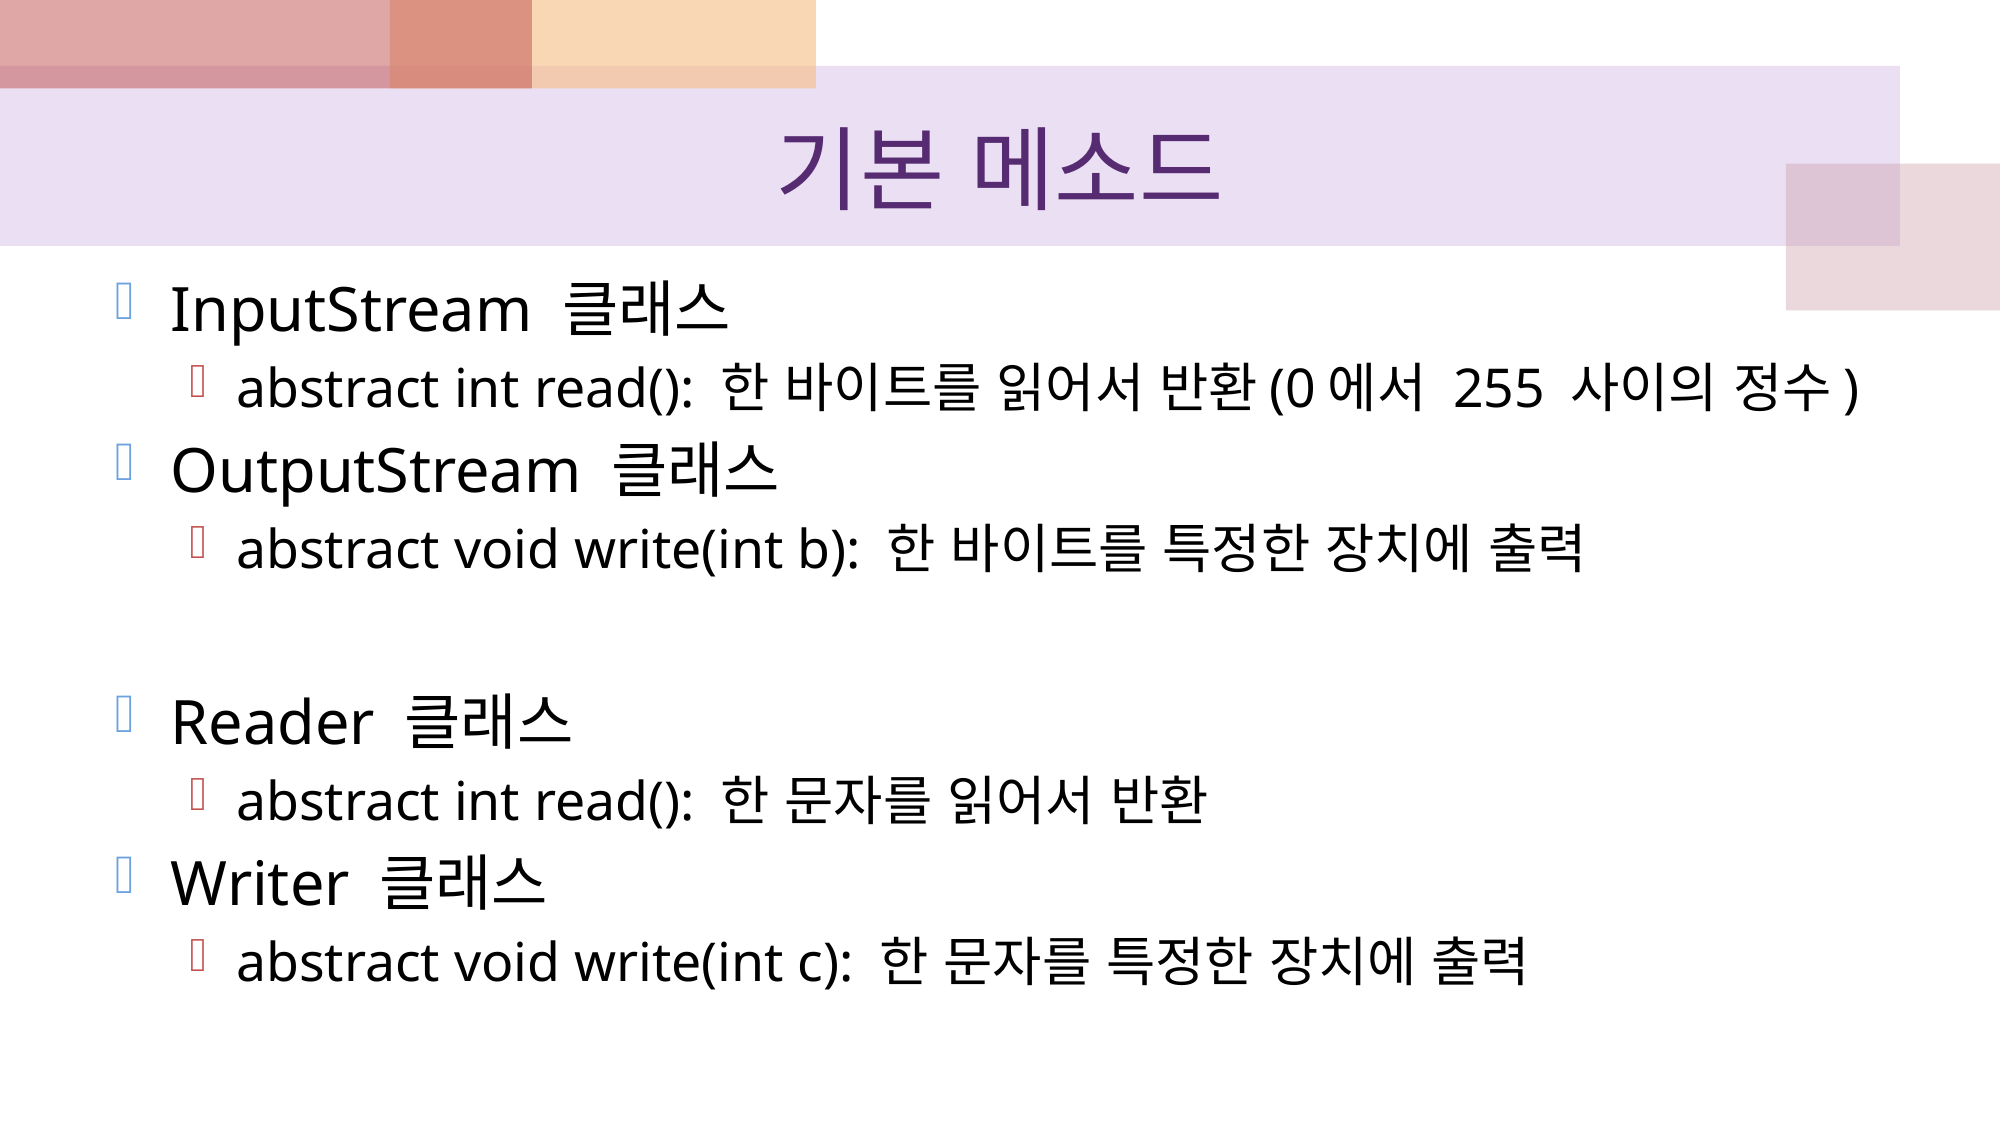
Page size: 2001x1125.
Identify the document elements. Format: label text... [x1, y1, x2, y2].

list InputStream 클래스 abstract int read(): 한 바이트를 읽어서 반환(0에서 255 사이의 정수) OutputStream 클래스 abstract void write(int b): 한 바이트를 특정한 장치에 출력 Reader 클래스 abstract int read(): 한 문자를 읽어서 반환 Writer 클래스 abstract void write(int c): 한 문자를 특정한 장치에 출력 [99, 262, 1900, 1005]
title 기본 메소드 [99, 88, 1900, 246]
